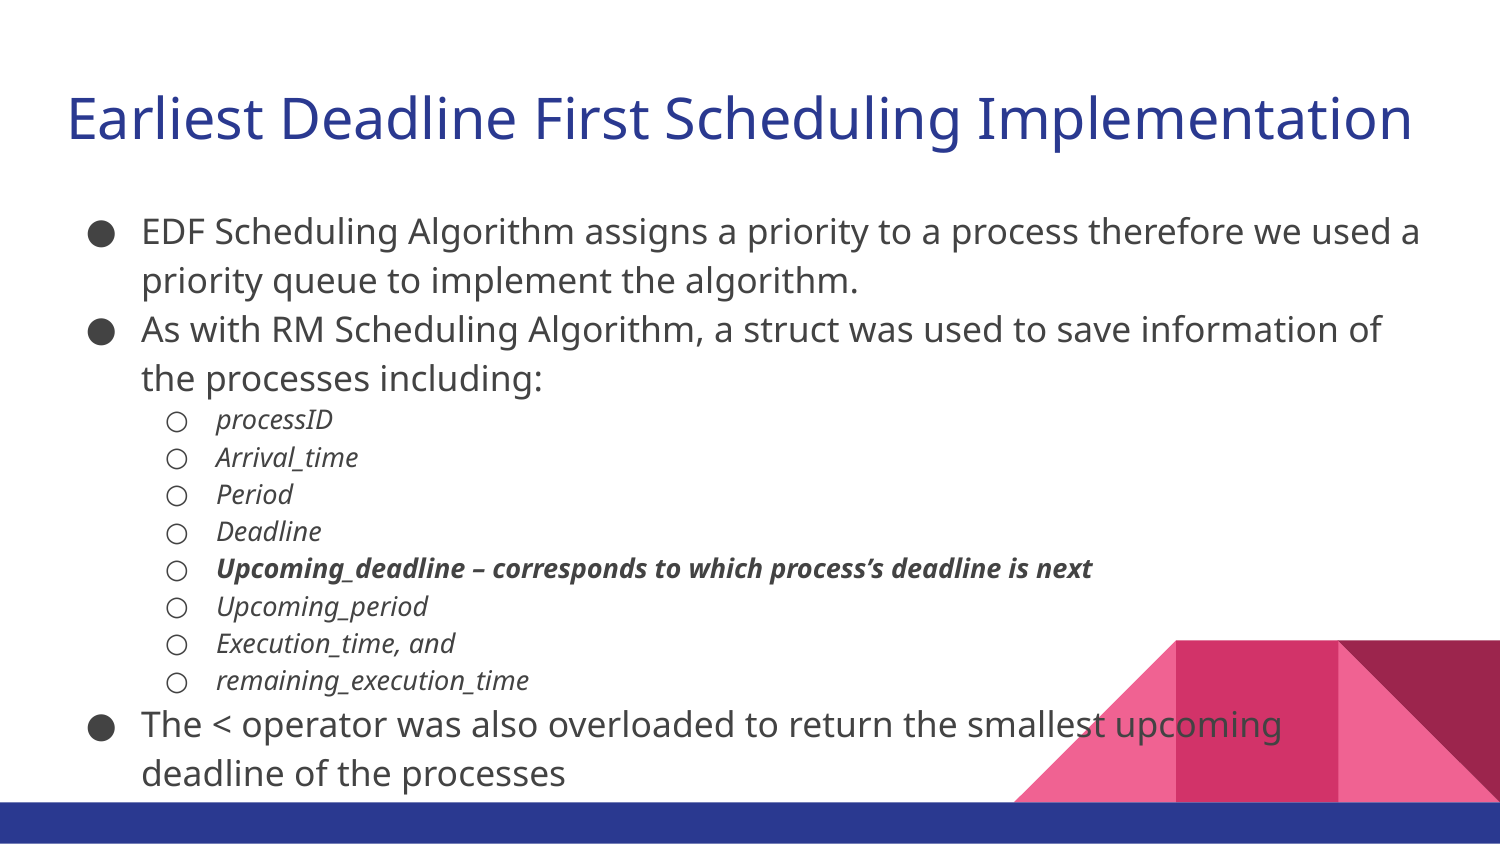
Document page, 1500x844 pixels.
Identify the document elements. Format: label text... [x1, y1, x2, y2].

list EDF Scheduling Algorithm assigns a priority to a process therefore we used a priority queue to implement the algorithm. As with RM Scheduling Algorithm, a struct was used to save information of the processes including: processID Arrival_time Period Deadline Upcoming_deadline – corresponds to which process’s deadline is next Upcoming_period Execution_time, and remaining_execution_time The < operator was also overloaded to return the smallest upcoming deadline of the processes [51, 187, 1449, 830]
title Earliest Deadline First Scheduling Implementation [51, 67, 1449, 167]
